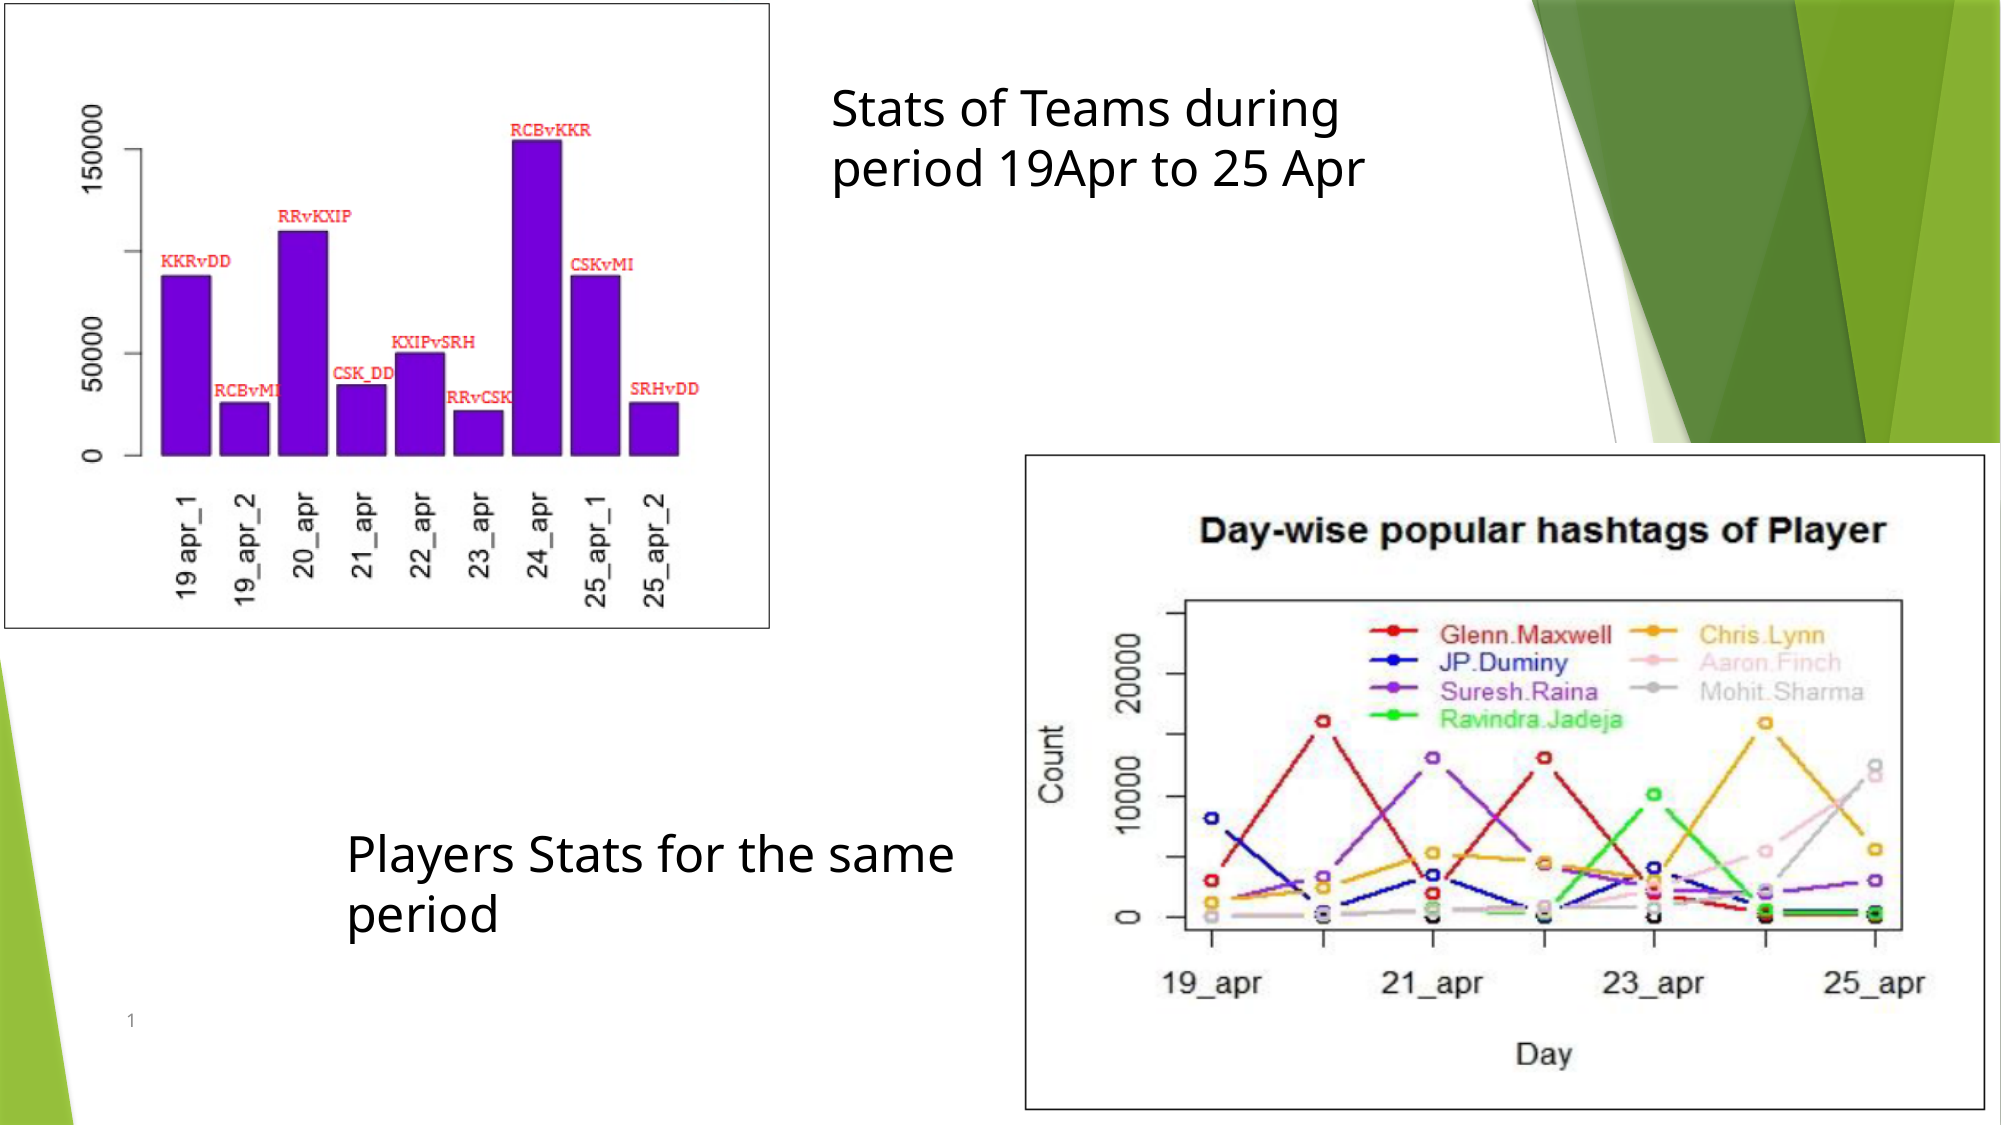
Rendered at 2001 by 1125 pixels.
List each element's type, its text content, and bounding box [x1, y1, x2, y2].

footer 1 [111, 991, 1007, 1051]
picture [0, 0, 776, 634]
title Stats of Teams during period 19Apr to 25 Apr [816, 68, 1522, 286]
text_box Players Stats for the same period [331, 814, 1007, 991]
picture [1012, 442, 2000, 1125]
